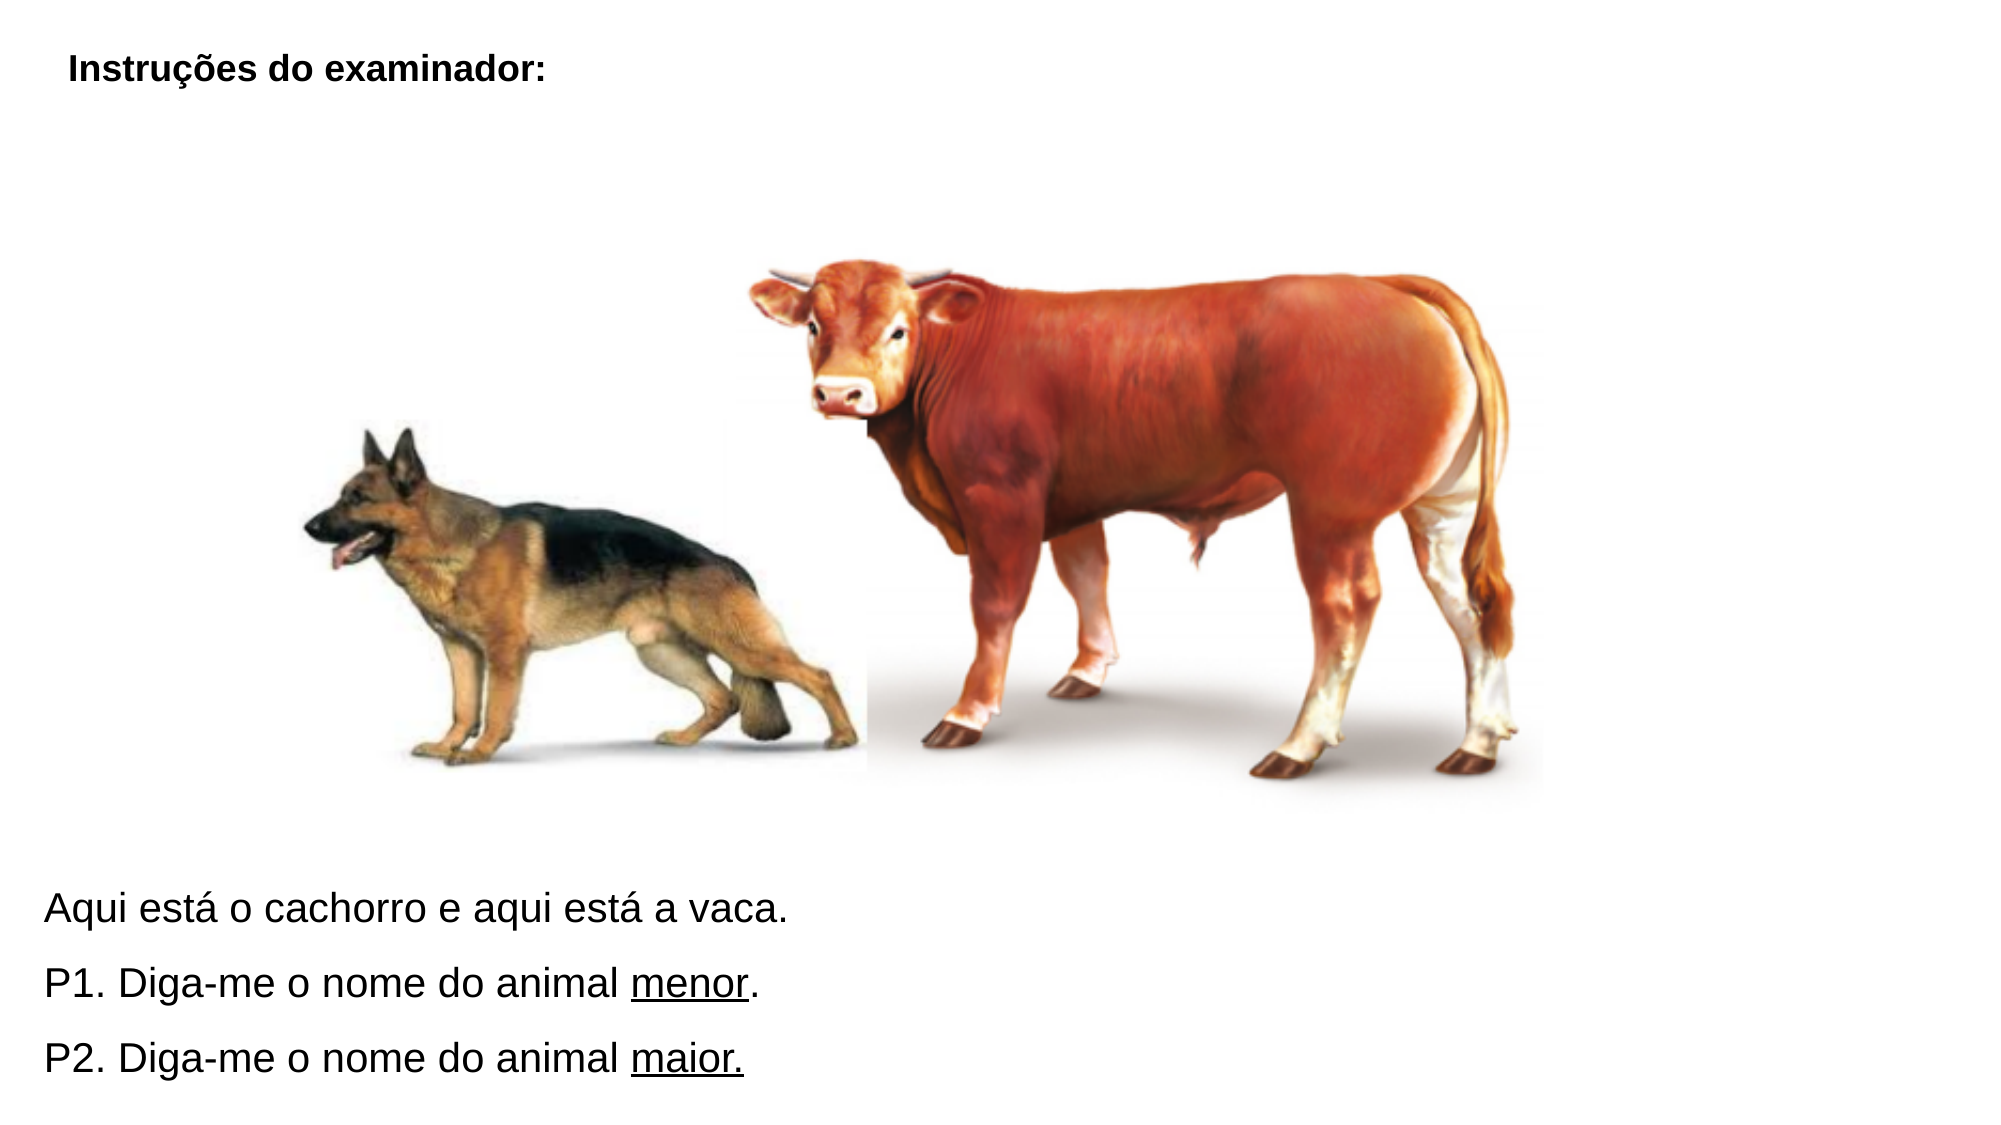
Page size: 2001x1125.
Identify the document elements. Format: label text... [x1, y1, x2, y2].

text_box Instruções do examinador: [53, 29, 563, 96]
picture [284, 149, 1554, 823]
text_box Aqui está o cachorro e aqui está a vaca. P1. Diga-me o nome do animal menor. P2. Diga-me o nome do animal maior. [29, 848, 805, 1088]
